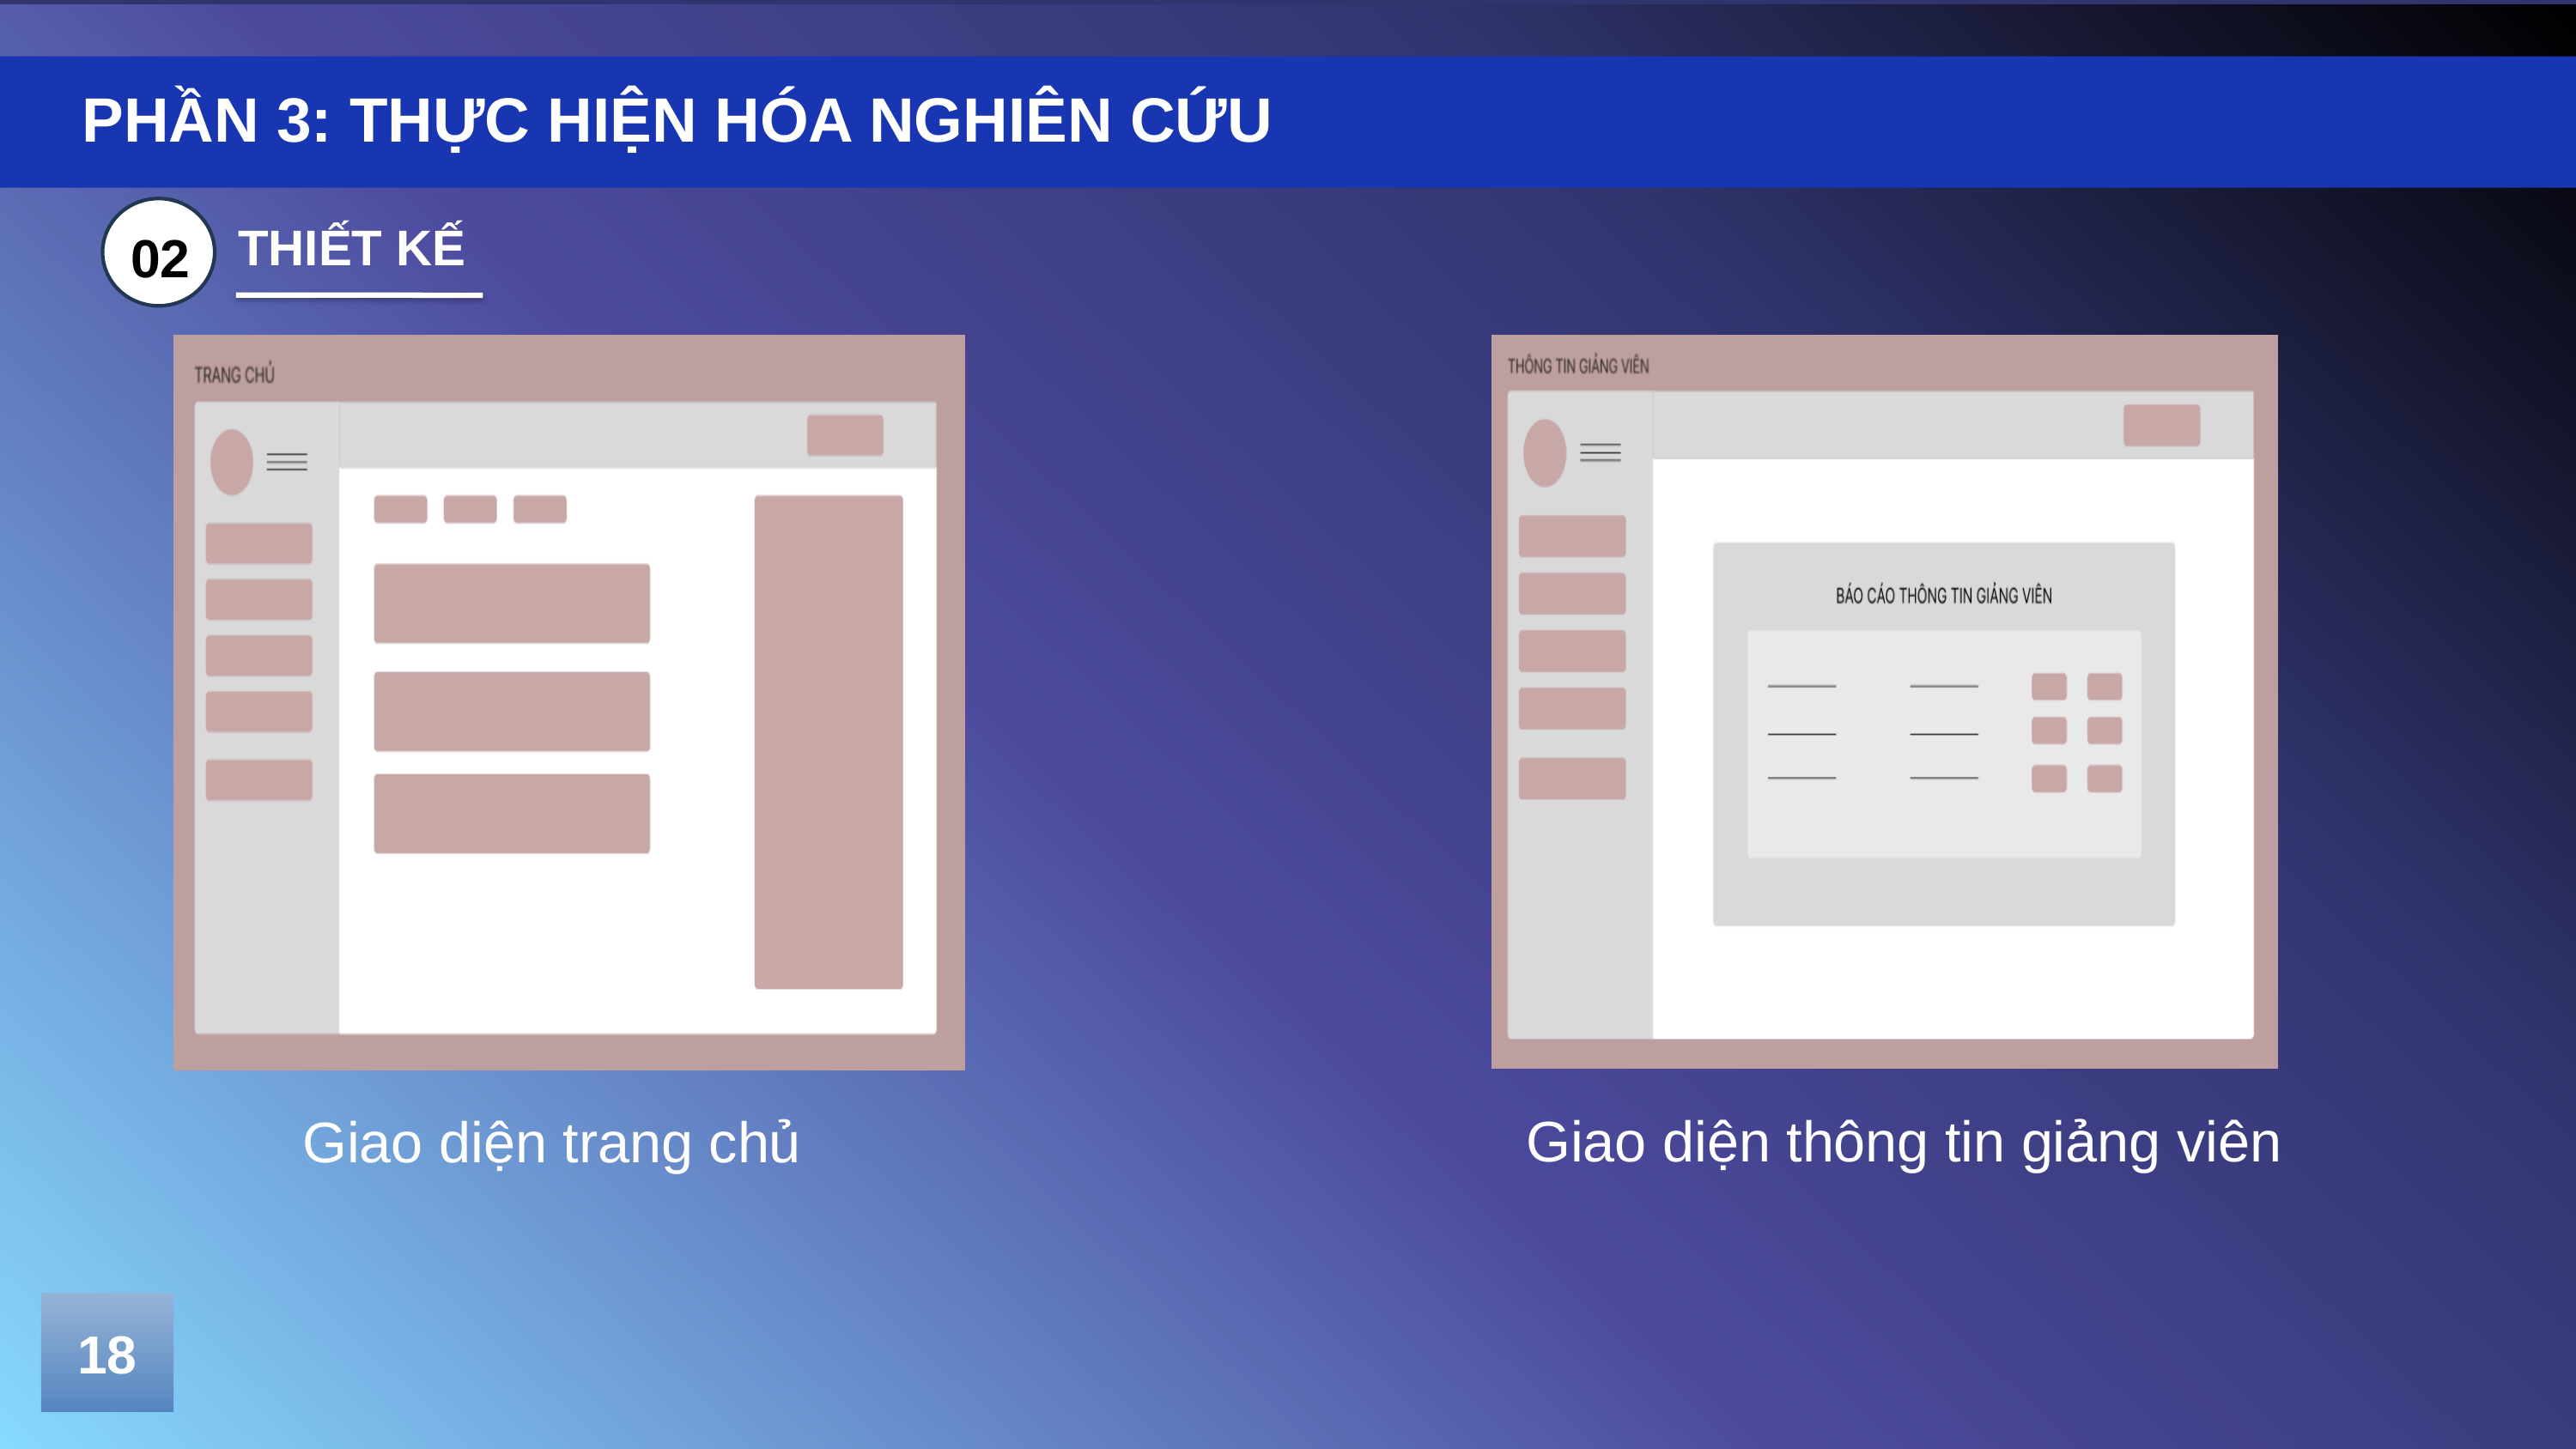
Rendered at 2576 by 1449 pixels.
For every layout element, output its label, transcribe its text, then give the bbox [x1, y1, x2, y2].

text_box [0, 56, 2576, 188]
text_box PHẦN 3: THỰC HIỆN HÓA NGHIÊN CỨU [69, 73, 1326, 161]
text_box Giao diện thông tin giảng viên [1513, 1098, 2351, 1179]
text_box 18 [40, 1293, 174, 1412]
text_box [0, 4, 2576, 56]
text_box Giao diện trang chủ [289, 1099, 870, 1181]
text_box [235, 292, 483, 299]
text_box [0, 188, 2576, 1449]
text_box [102, 197, 216, 306]
picture [173, 334, 965, 1070]
text_box THIẾT KẾ [225, 209, 1300, 282]
picture [1492, 334, 2279, 1069]
